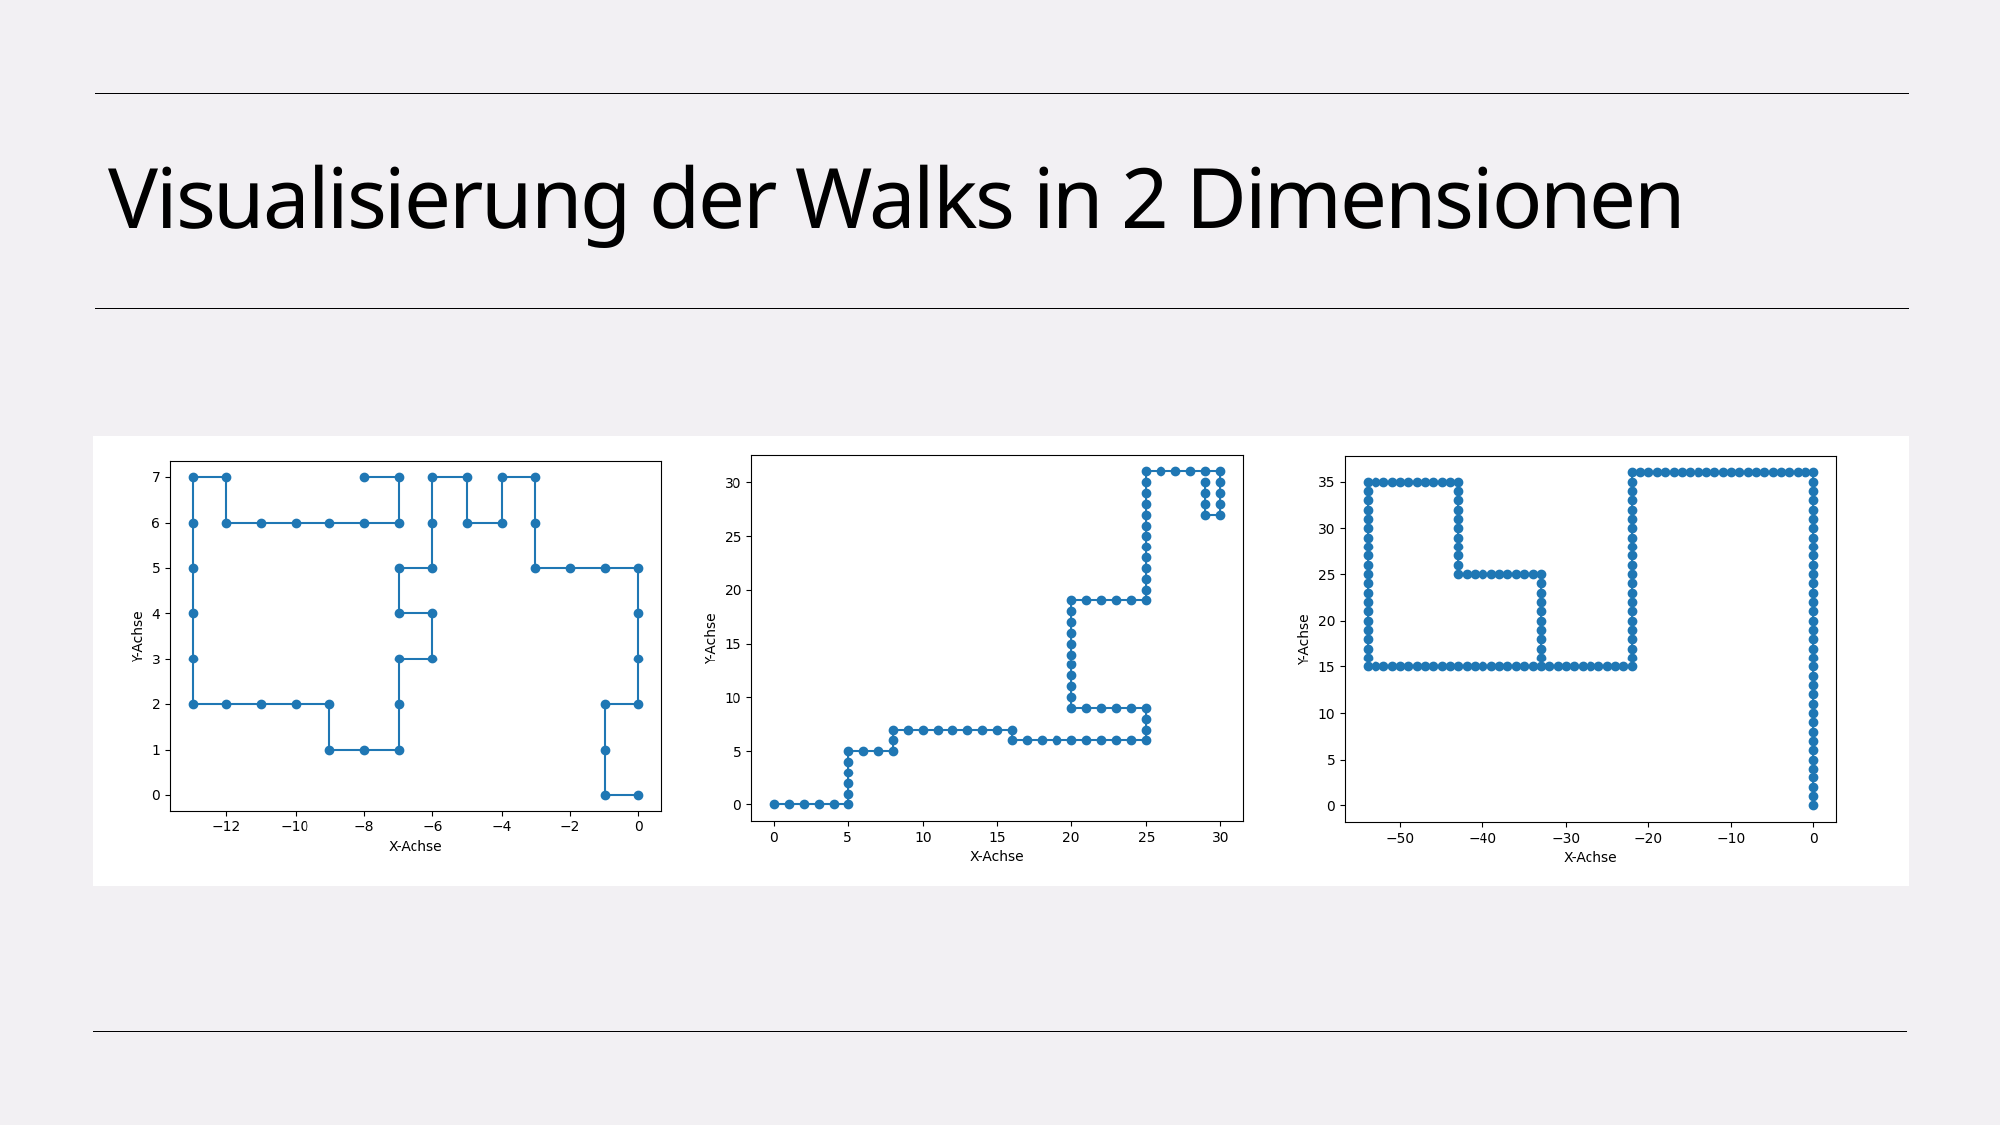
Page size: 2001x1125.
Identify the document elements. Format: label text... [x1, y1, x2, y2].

title Visualisierung der Walks in 2 Dimensionen [93, 113, 1907, 291]
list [93, 436, 1909, 886]
